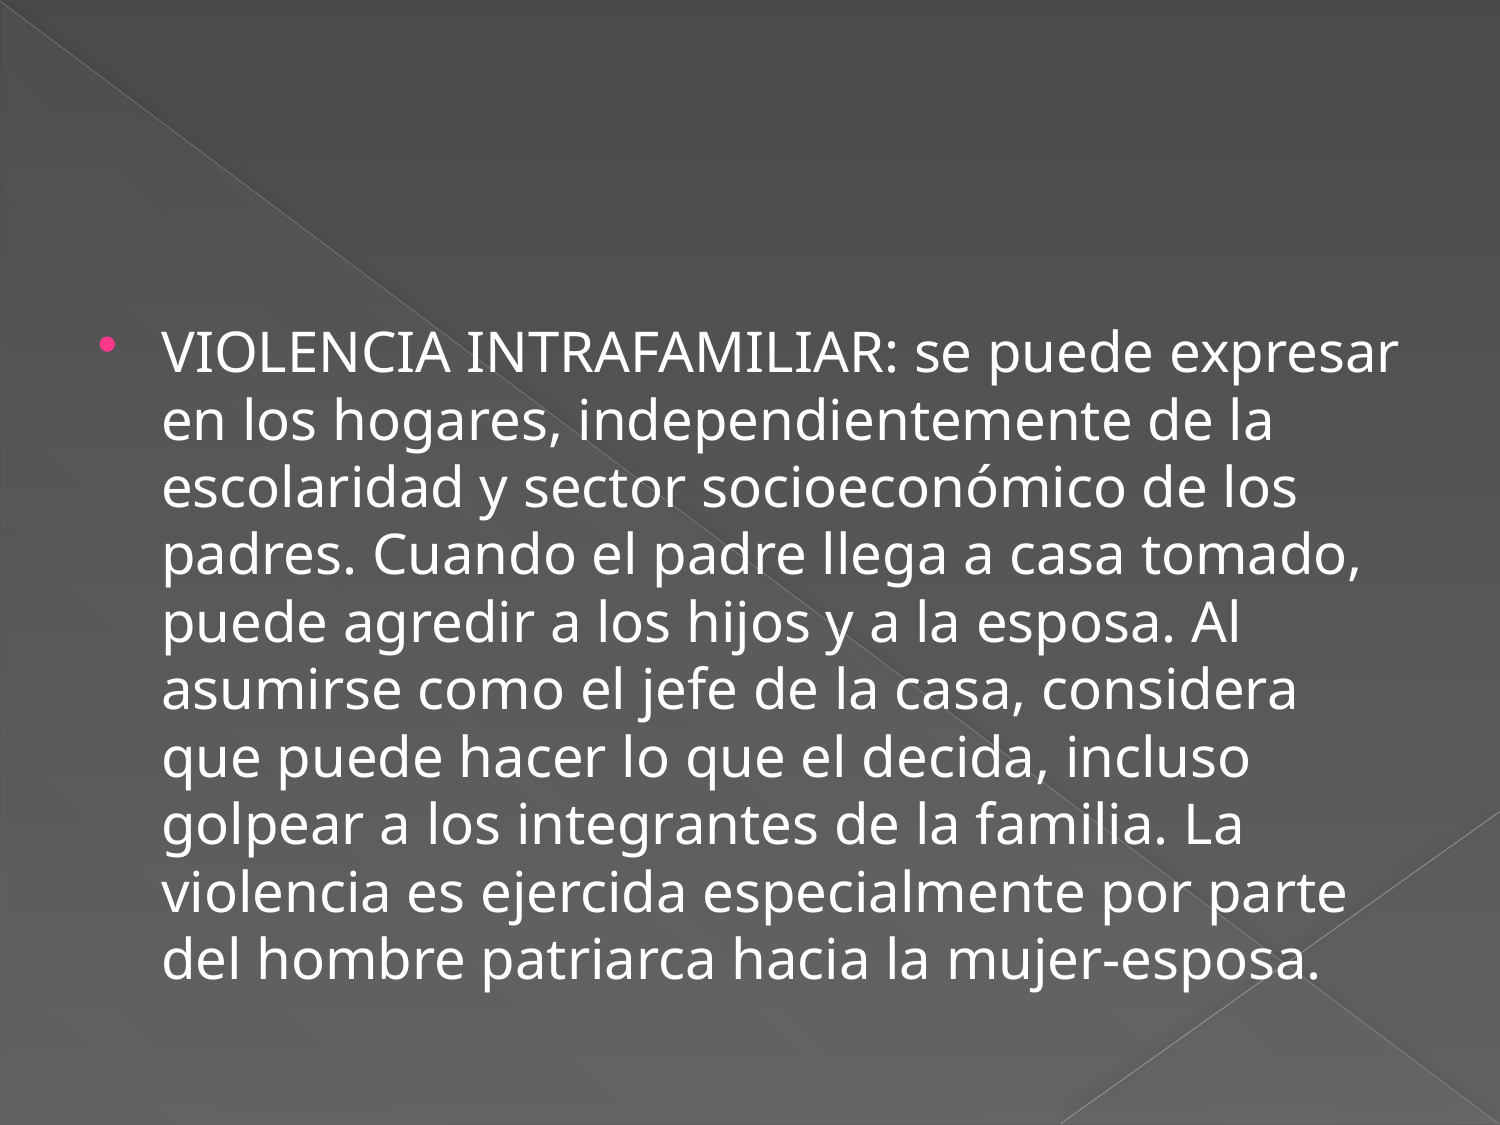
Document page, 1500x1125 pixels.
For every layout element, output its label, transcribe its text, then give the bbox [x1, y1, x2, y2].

list VIOLENCIA INTRAFAMILIAR: se puede expresar en los hogares, independientemente de la escolaridad y sector socioeconómico de los padres. Cuando el padre llega a casa tomado, puede agredir a los hijos y a la esposa. Al asumirse como el jefe de la casa, considera que puede hacer lo que el decida, incluso golpear a los integrantes de la familia. La violencia es ejercida especialmente por parte del hombre patriarca hacia la mujer-esposa. [75, 308, 1425, 1059]
